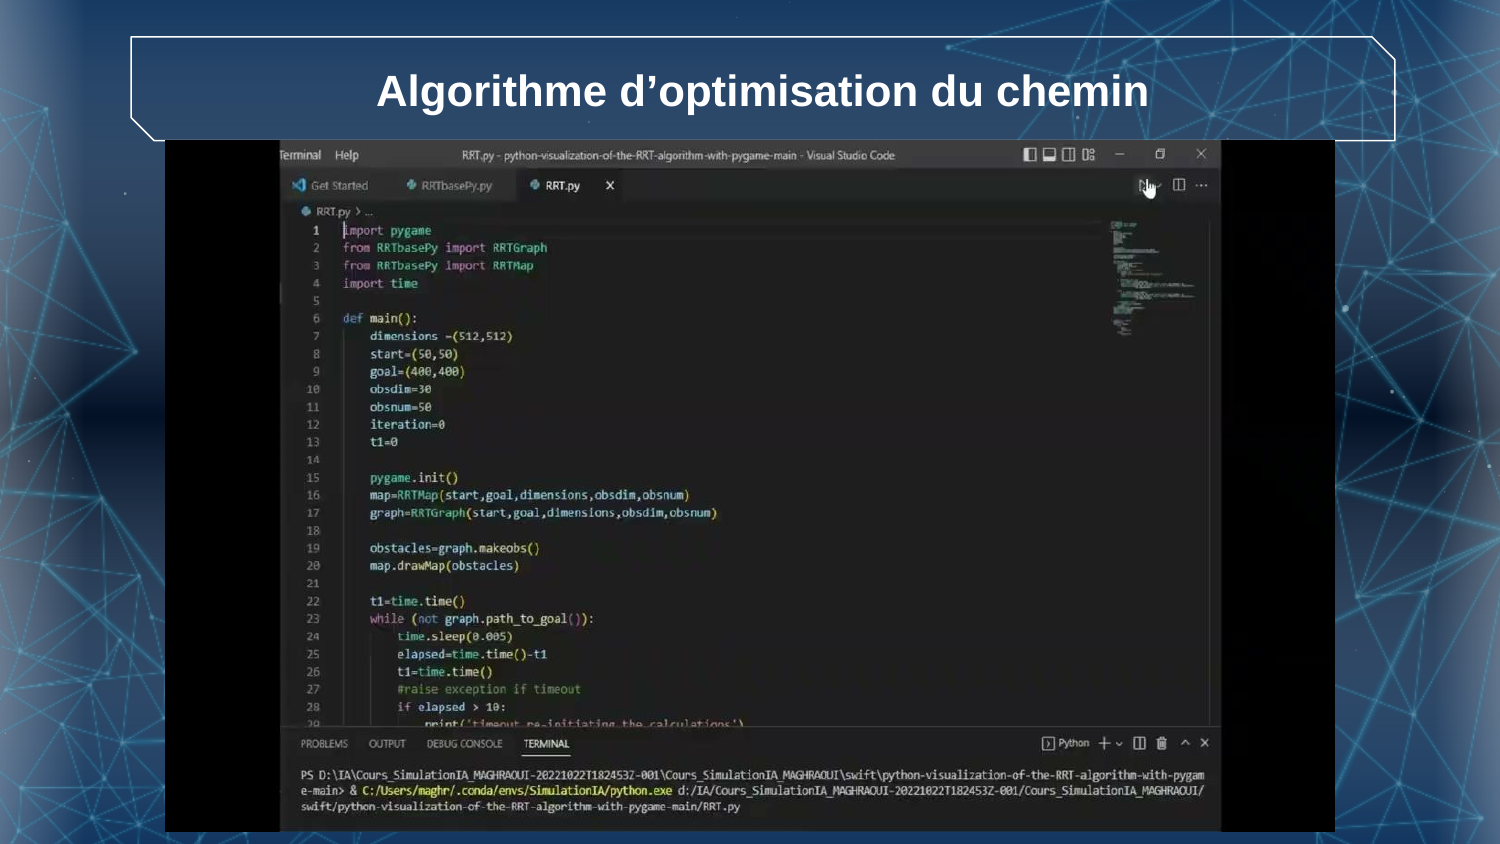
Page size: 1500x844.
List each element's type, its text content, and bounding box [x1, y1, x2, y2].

text_box Algorithme d’optimisation du chemin [131, 36, 1395, 141]
picture [0, 0, 1500, 844]
